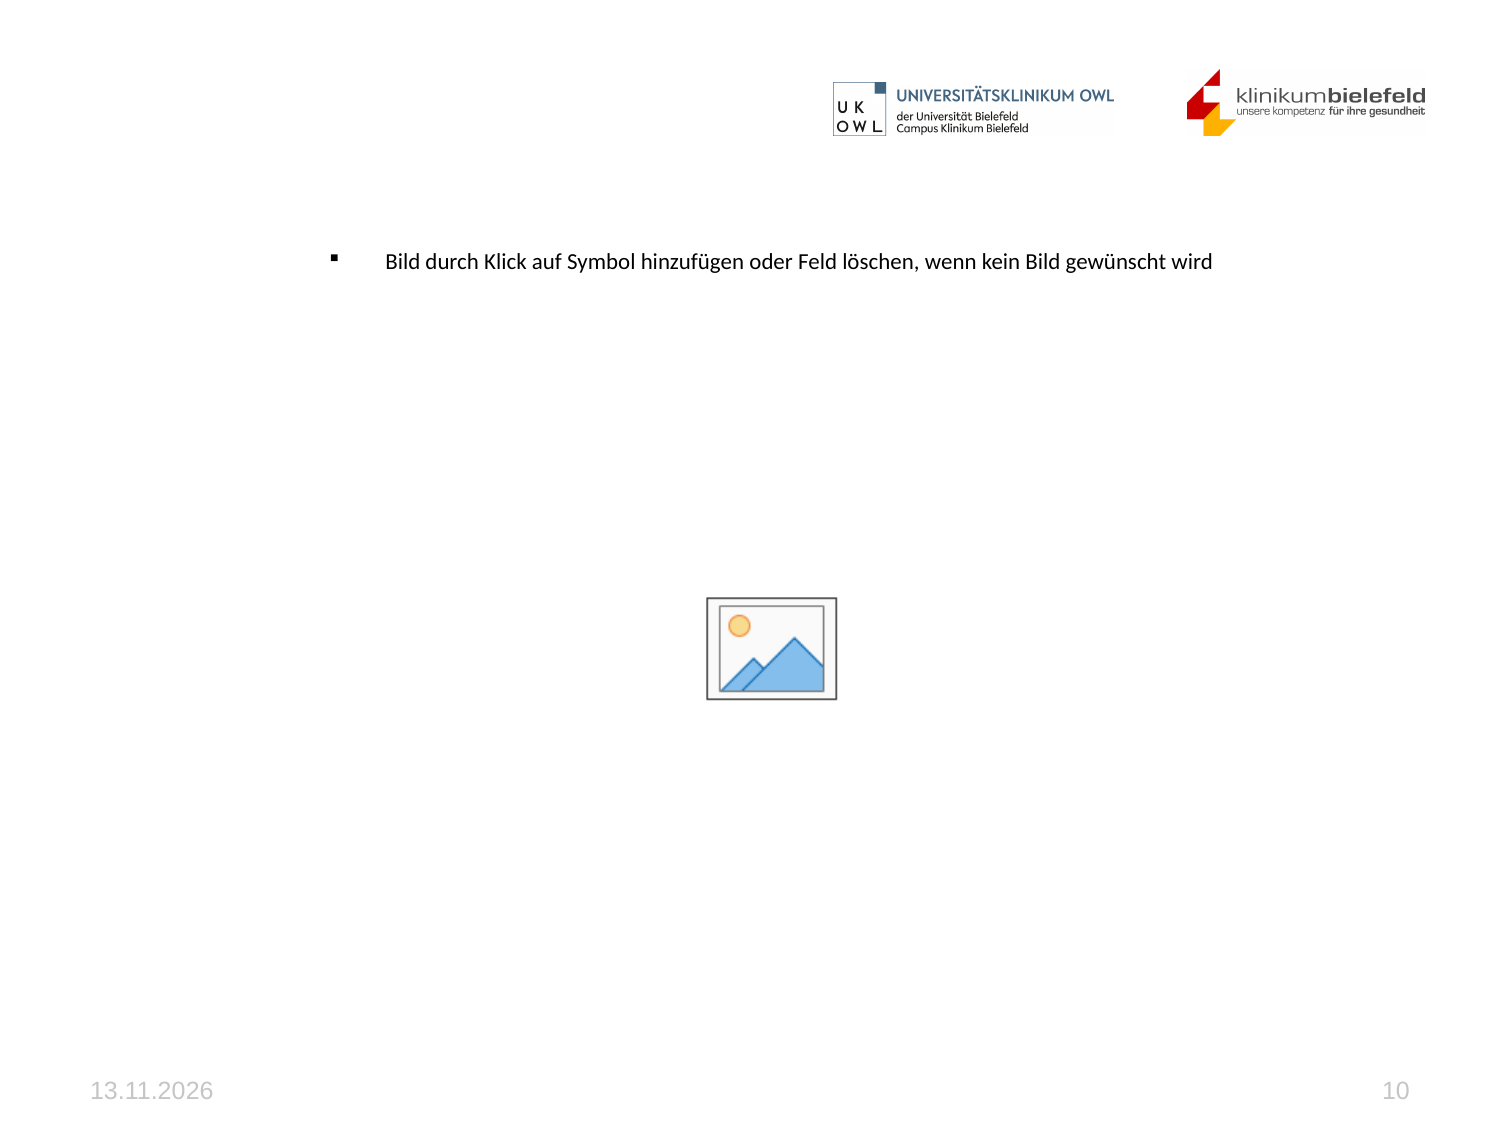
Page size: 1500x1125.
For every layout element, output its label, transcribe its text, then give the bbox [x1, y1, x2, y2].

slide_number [75, 1059, 425, 1120]
picture [833, 82, 1114, 136]
picture [118, 239, 1426, 1060]
slide_number 10 [1074, 1066, 1425, 1120]
picture [1187, 69, 1425, 136]
